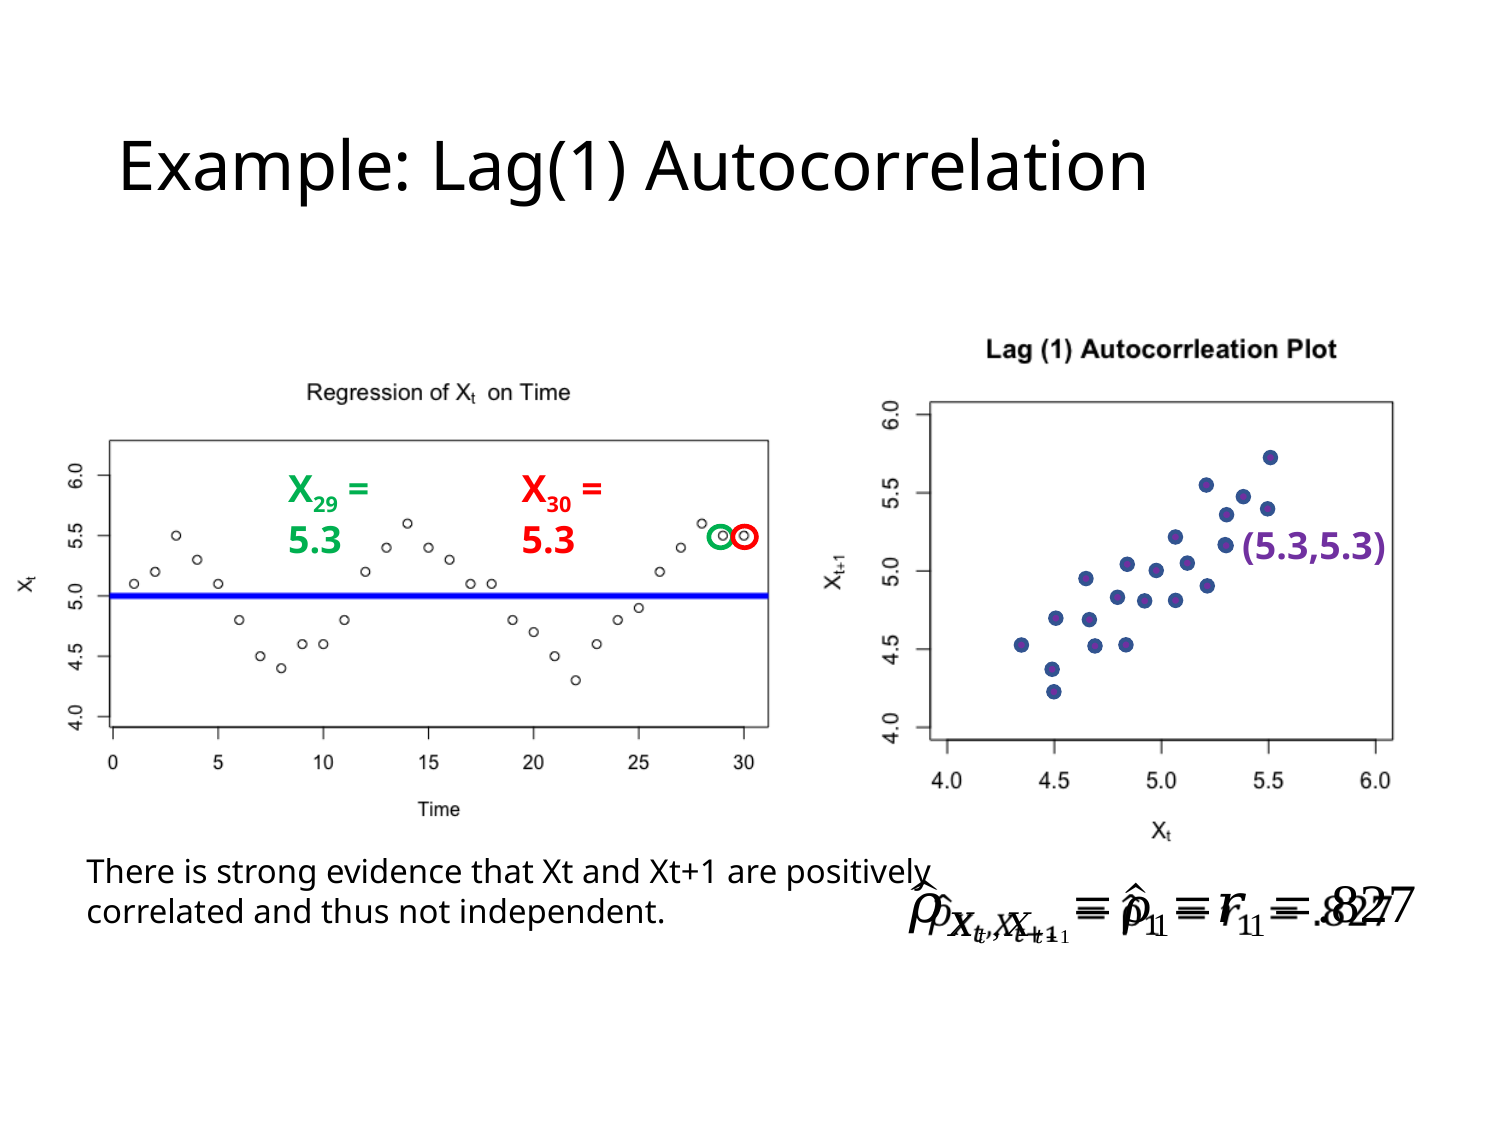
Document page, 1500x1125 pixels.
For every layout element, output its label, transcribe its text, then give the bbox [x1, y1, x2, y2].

text_box Example: Lag(1) Autocorrelation [103, 59, 1397, 278]
text_box [906, 885, 1418, 949]
picture [821, 293, 1449, 877]
text_box There is strong evidence that Xt and Xt+1 are positively correlated and thus not independent. [71, 853, 906, 938]
picture [15, 346, 817, 845]
